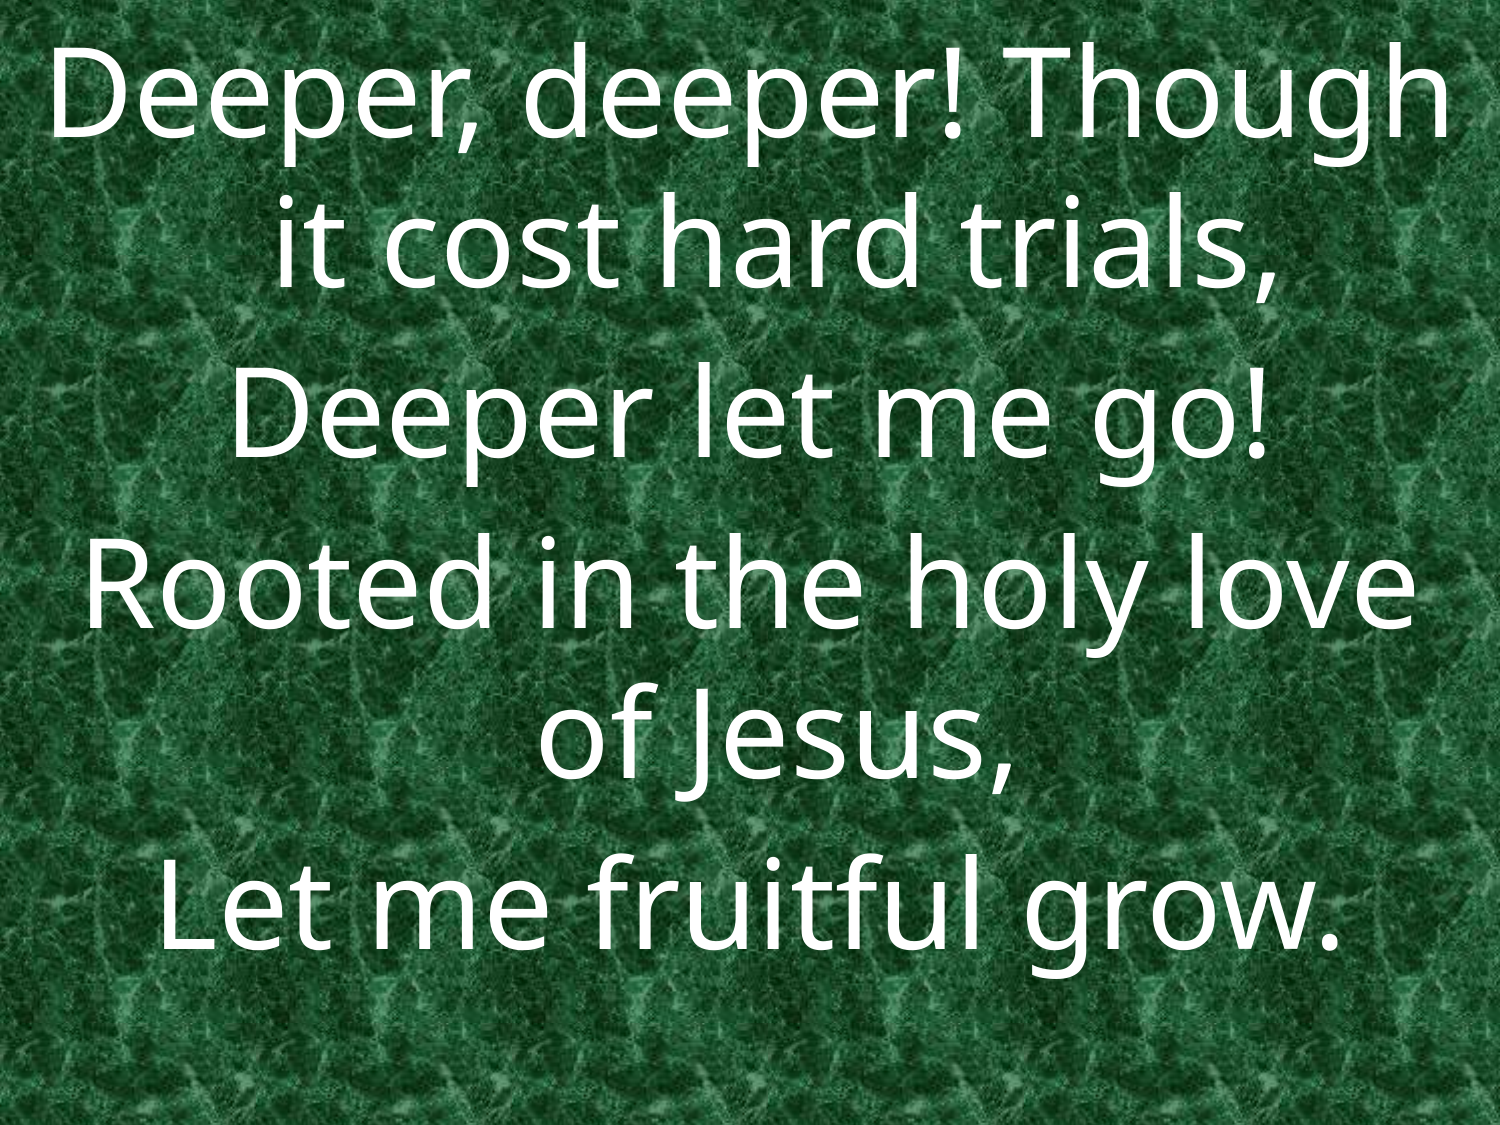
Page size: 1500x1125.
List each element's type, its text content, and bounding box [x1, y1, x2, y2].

list Deeper, deeper! Though it cost hard trials, Deeper let me go! Rooted in the holy love of Jesus, Let me fruitful grow. [0, 4, 1500, 1125]
picture [0, 0, 1500, 4]
